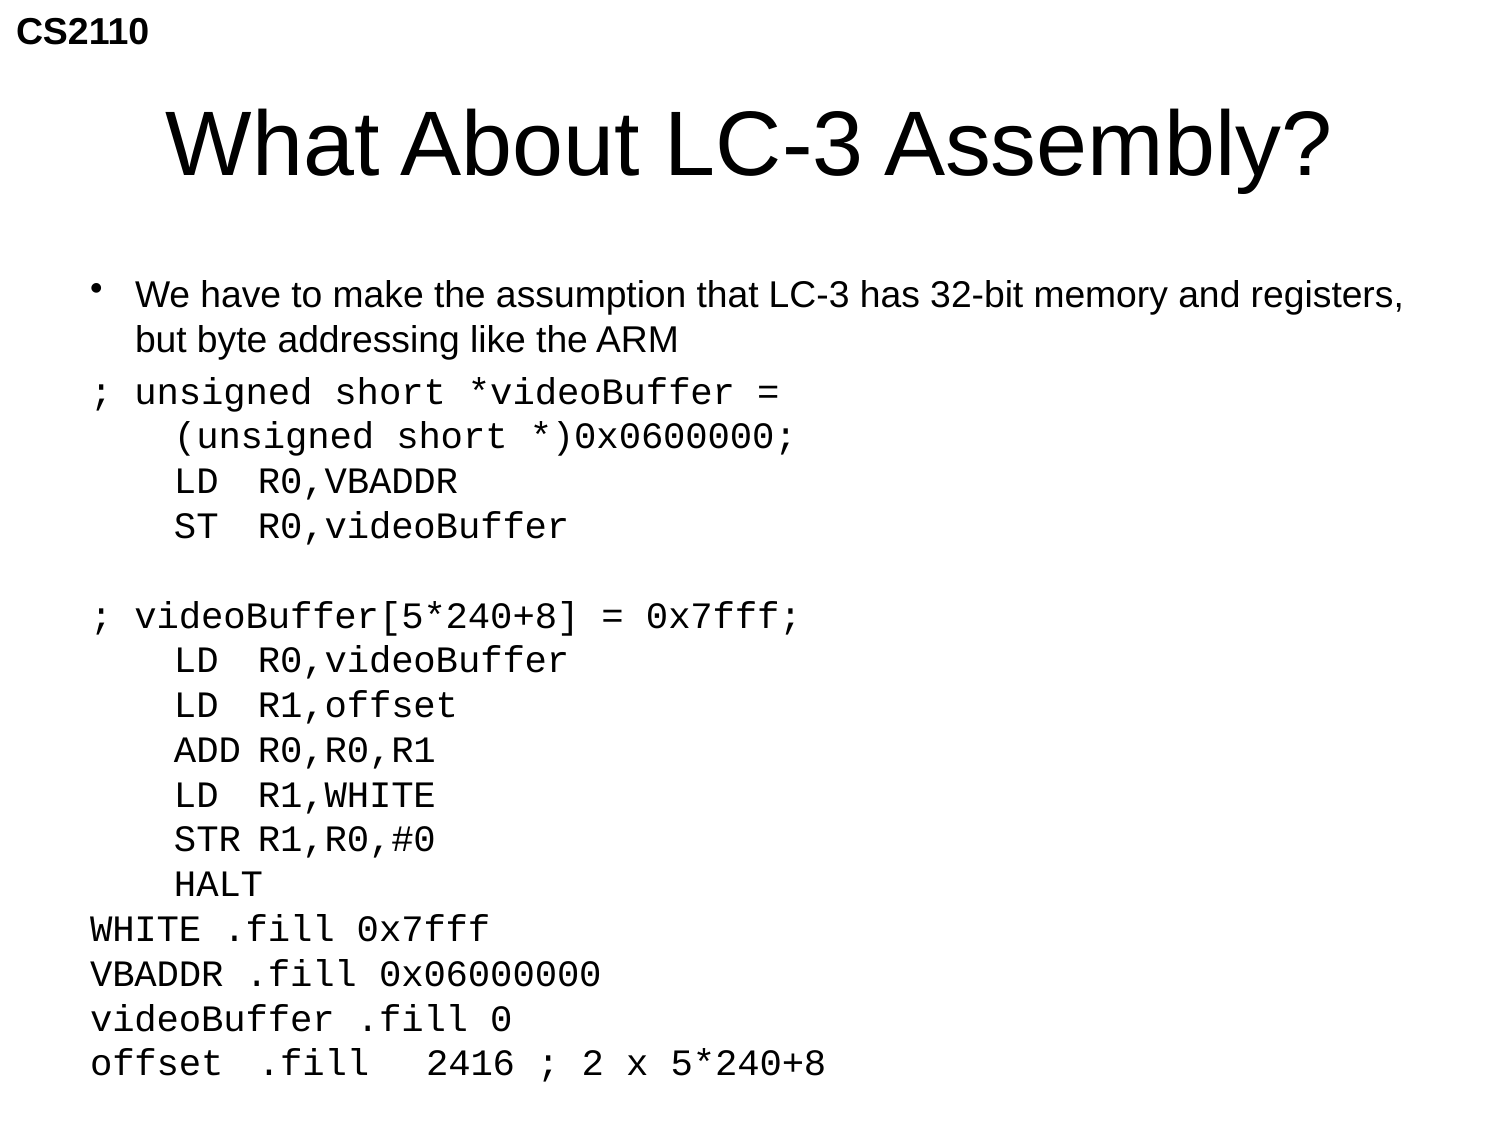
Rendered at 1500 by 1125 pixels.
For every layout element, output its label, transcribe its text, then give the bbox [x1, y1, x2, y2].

list We have to make the assumption that LC-3 has 32-bit memory and registers, but byte addressing like the ARM ; unsigned short *videoBuffer = (unsigned short *)0x0600000; LD R0,VBADDR ST R0,videoBuffer ; videoBuffer[5*240+8] = 0x7fff; LD R0,videoBuffer LD R1,offset ADD R0,R0,R1 LD R1,WHITE STR R1,R0,#0 HALT WHITE .fill 0x7fff VBADDR .fill 0x06000000 videoBuffer .fill 0 offset .fill 2416 ; 2 x 5*240+8 [75, 262, 1425, 1105]
title What About LC-3 Assembly? [75, 45, 1425, 233]
